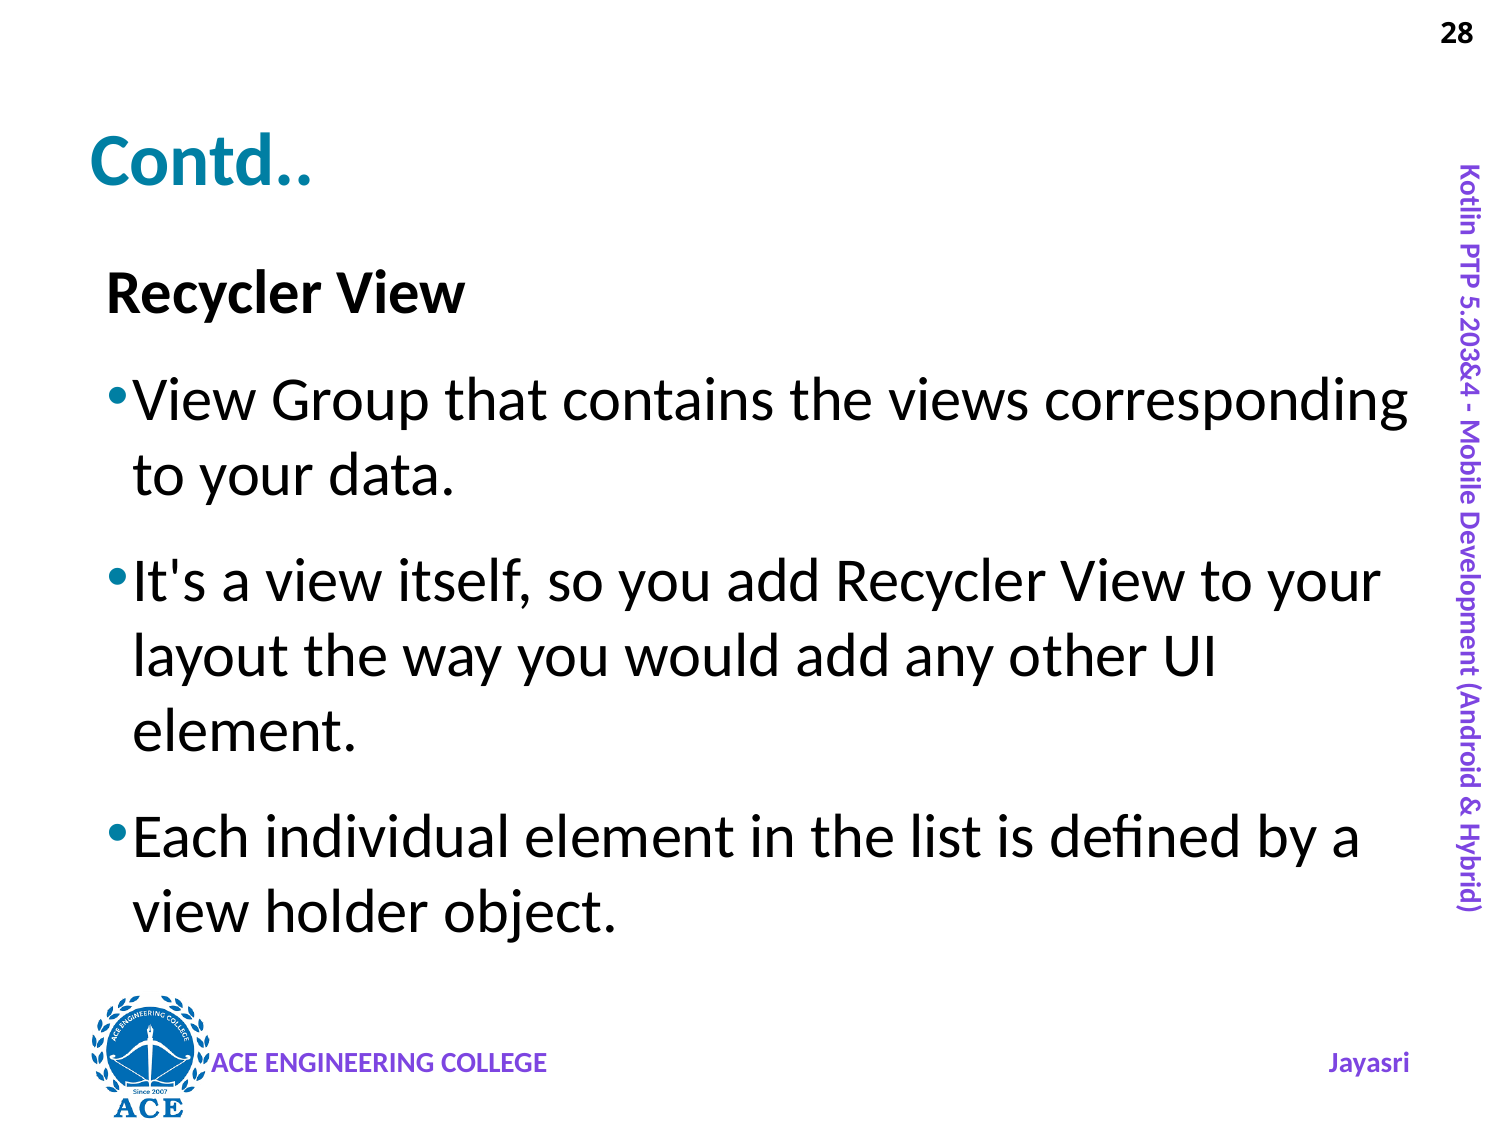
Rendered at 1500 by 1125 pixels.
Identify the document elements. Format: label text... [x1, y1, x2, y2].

picture [76, 1010, 228, 1125]
list Recycler View View Group that contains the views corresponding to your data. It's a view itself, so you add Recycler View to your layout the way you would add any other UI element. Each individual element in the list is defined by a view holder object. [75, 236, 1426, 1010]
title Contd.. [75, 35, 1425, 216]
